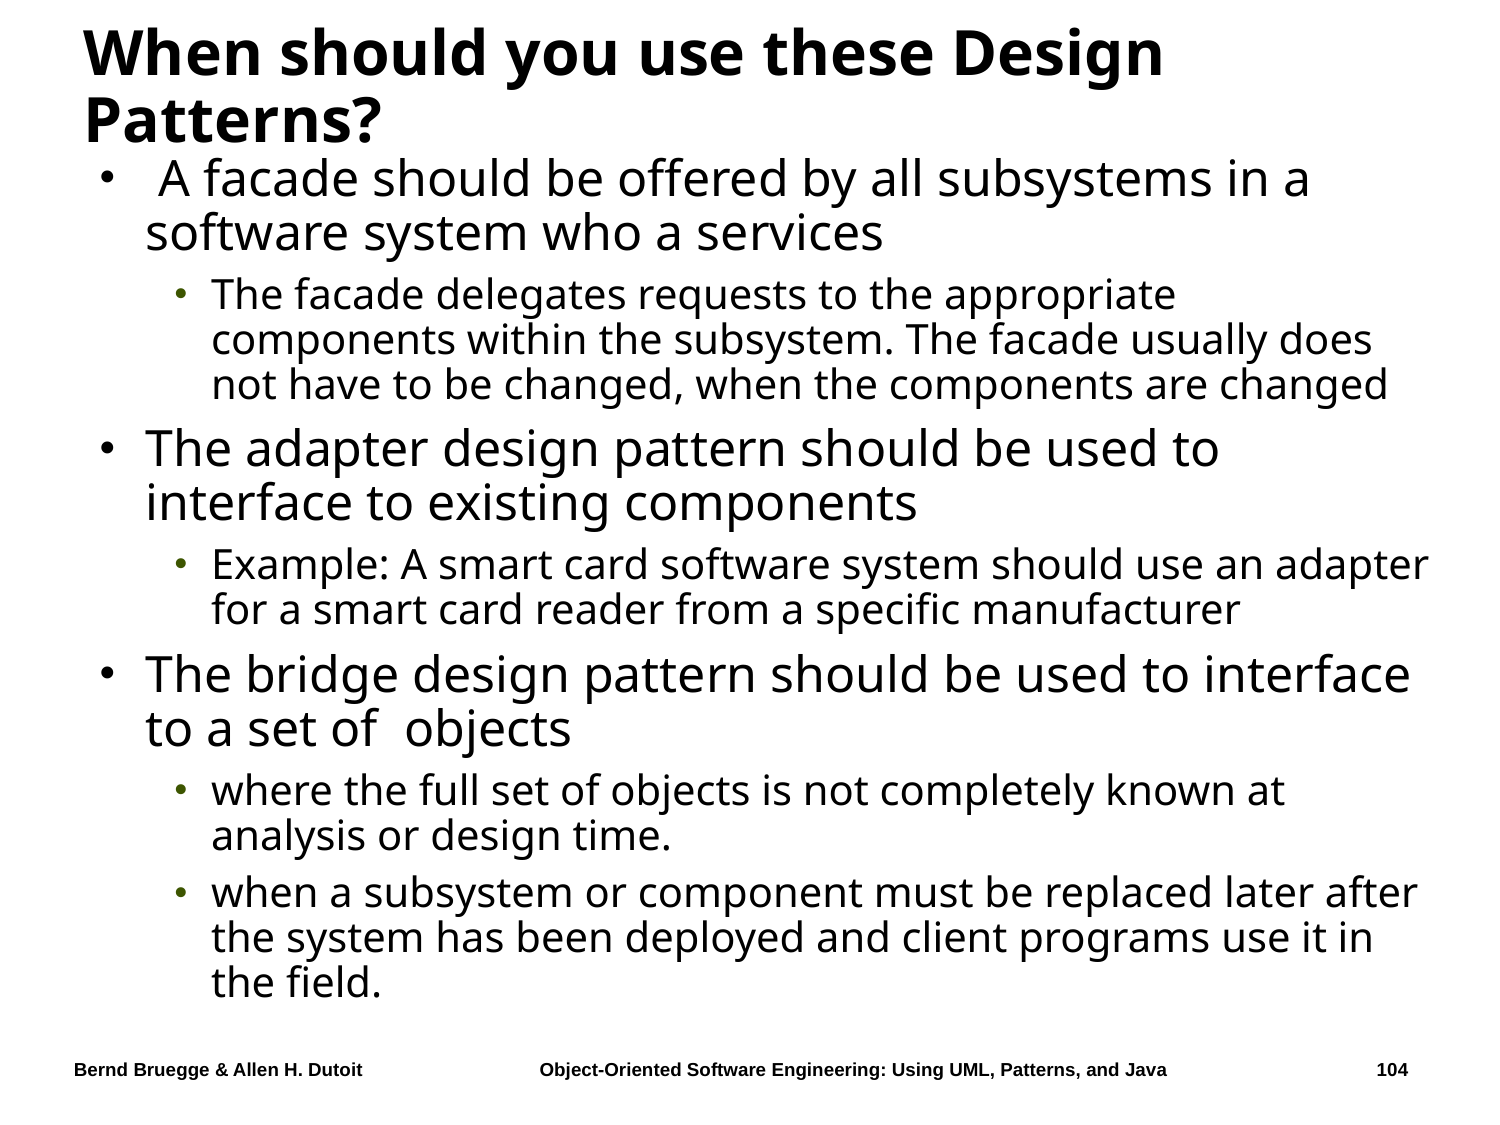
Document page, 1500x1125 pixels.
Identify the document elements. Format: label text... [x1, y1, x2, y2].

title When should you use these Design Patterns? [68, 36, 1407, 142]
list A facade should be offered by all subsystems in a software system who a services The facade delegates requests to the appropriate components within the subsystem. The facade usually does not have to be changed, when the components are changed The adapter design pattern should be used to interface to existing components Example: A smart card software system should use an adapter for a smart card reader from a specific manufacturer The bridge design pattern should be used to interface to a set of objects where the full set of objects is not completely known at analysis or design time. when a subsystem or component must be replaced later after the system has been deployed and client programs use it in the field. [83, 145, 1445, 1038]
